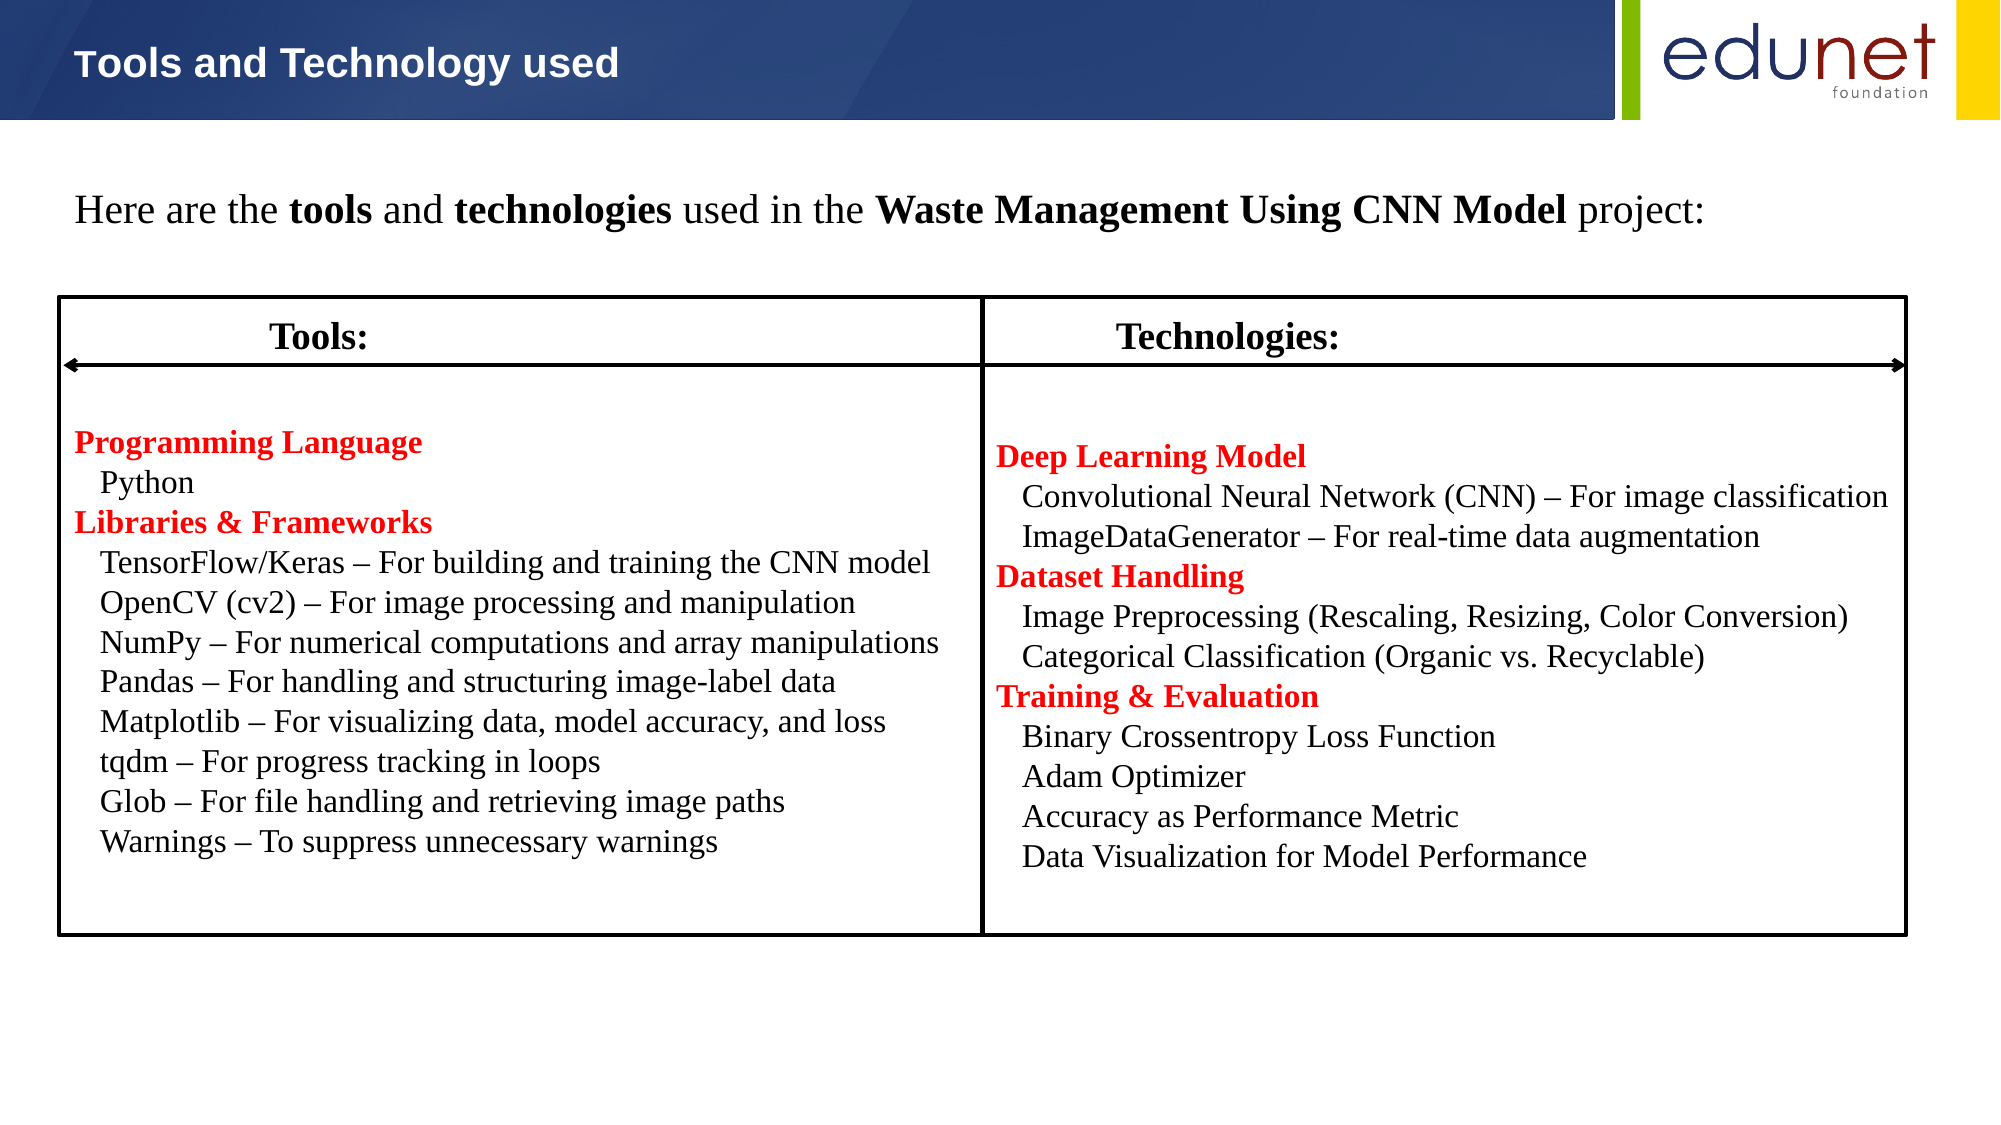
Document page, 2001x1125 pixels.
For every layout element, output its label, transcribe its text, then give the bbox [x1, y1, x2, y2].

text_box Here are the tools and technologies used in the Waste Management Using CNN Model project: [59, 174, 1735, 242]
text_box [57, 295, 1908, 937]
text_box Technologies: [1101, 303, 1374, 364]
text_box Tools: [254, 303, 441, 364]
text_box Tools and Technology used [59, 28, 653, 94]
text_box Programming Language Python Libraries & Frameworks TensorFlow/Keras – For building and training the CNN model OpenCV (cv2) – For image processing and manipulation NumPy – For numerical computations and array manipulations Pandas – For handling and structuring image-label data Matplotlib – For visualizing data, model accuracy, and loss tqdm – For progress tracking in loops Glob – For file handling and retrieving image paths Warnings – To suppress unnecessary warnings [59, 412, 974, 902]
text_box Deep Learning Model Convolutional Neural Network (CNN) – For image classification ImageDataGenerator – For real-time data augmentation Dataset Handling Image Preprocessing (Rescaling, Resizing, Color Conversion) Categorical Classification (Organic vs. Recyclable) Training & Evaluation Binary Crossentropy Loss Function Adam Optimizer Accuracy as Performance Metric Data Visualization for Model Performance [987, 427, 1918, 902]
picture [1652, 12, 1948, 108]
